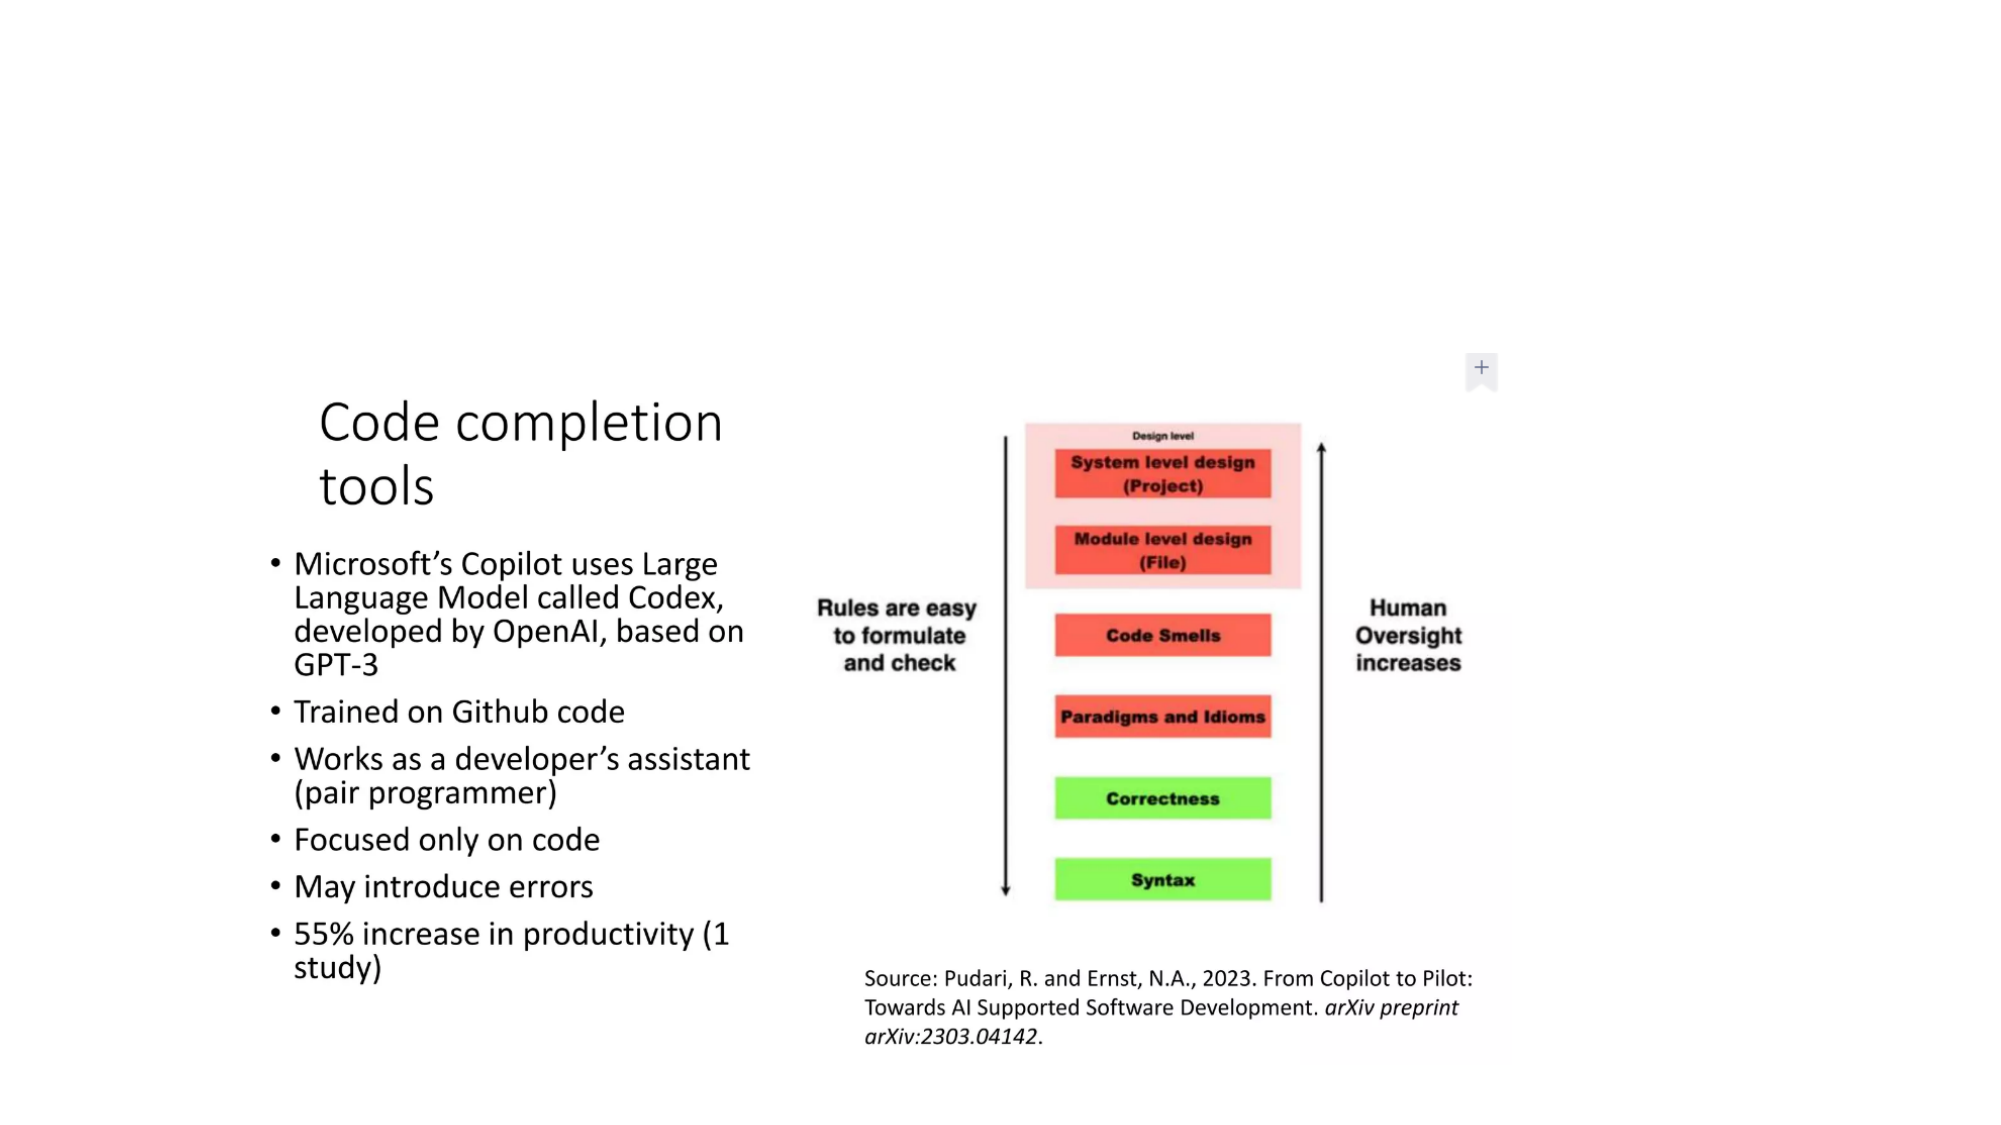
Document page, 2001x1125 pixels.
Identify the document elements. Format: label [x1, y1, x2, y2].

picture [236, 353, 1512, 1066]
